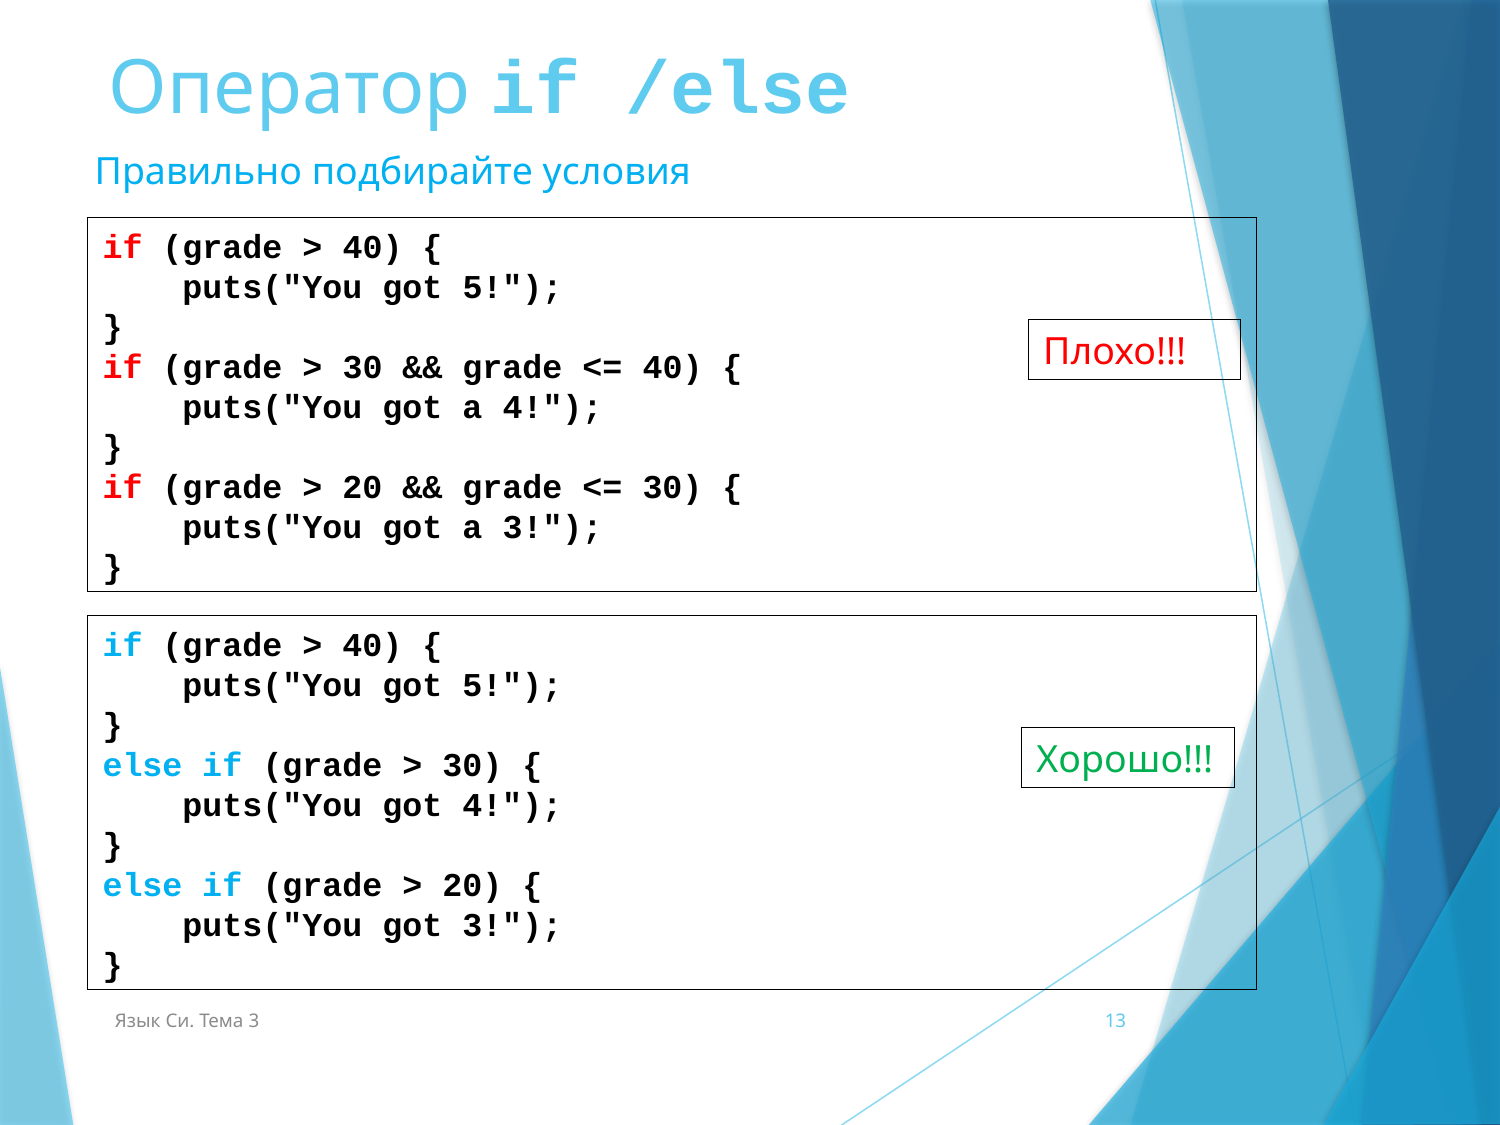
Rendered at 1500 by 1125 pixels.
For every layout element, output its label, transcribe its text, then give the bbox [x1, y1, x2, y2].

text_box Хорошо!!! [1021, 727, 1235, 788]
text_box if (grade > 40) { puts("You got 5!"); } if (grade > 30 && grade <= 40) { puts("You got a 4!"); } if (grade > 20 && grade <= 30) { puts("You got a 3!"); } [87, 217, 1257, 592]
slide_number 13 [1057, 991, 1142, 1051]
list Правильно подбирайте условия [79, 139, 1167, 322]
footer Язык Си. Тема 3 [99, 991, 859, 1051]
text_box if (grade > 40) { puts("You got 5!"); } else if (grade > 30) { puts("You got 4!"); } else if (grade > 20) { puts("You got 3!"); } [87, 615, 1257, 990]
title Оператор if /else [93, 30, 1135, 139]
text_box Плохо!!! [1028, 319, 1241, 380]
